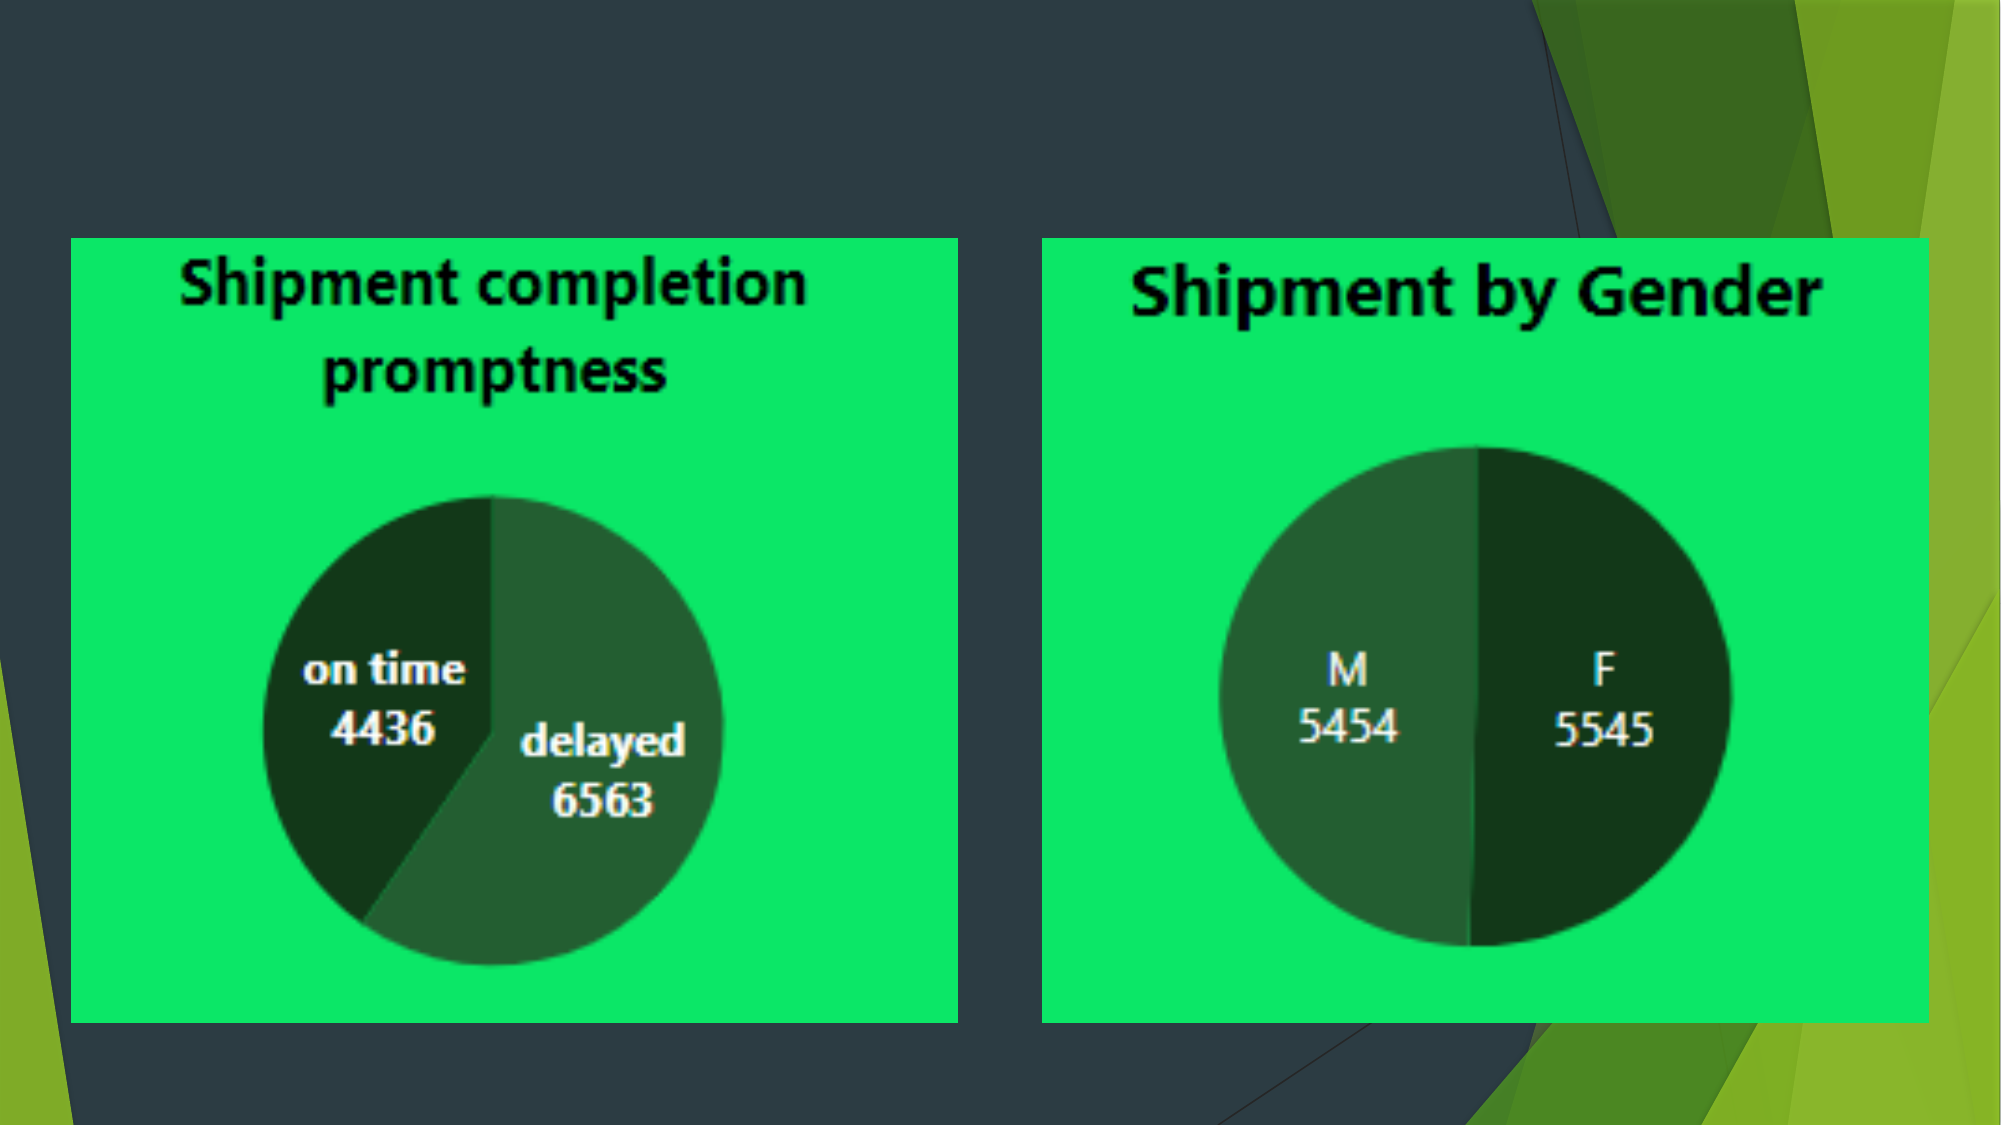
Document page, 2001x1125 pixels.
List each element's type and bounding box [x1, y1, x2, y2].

picture [71, 238, 958, 1024]
picture [1042, 238, 1929, 1024]
